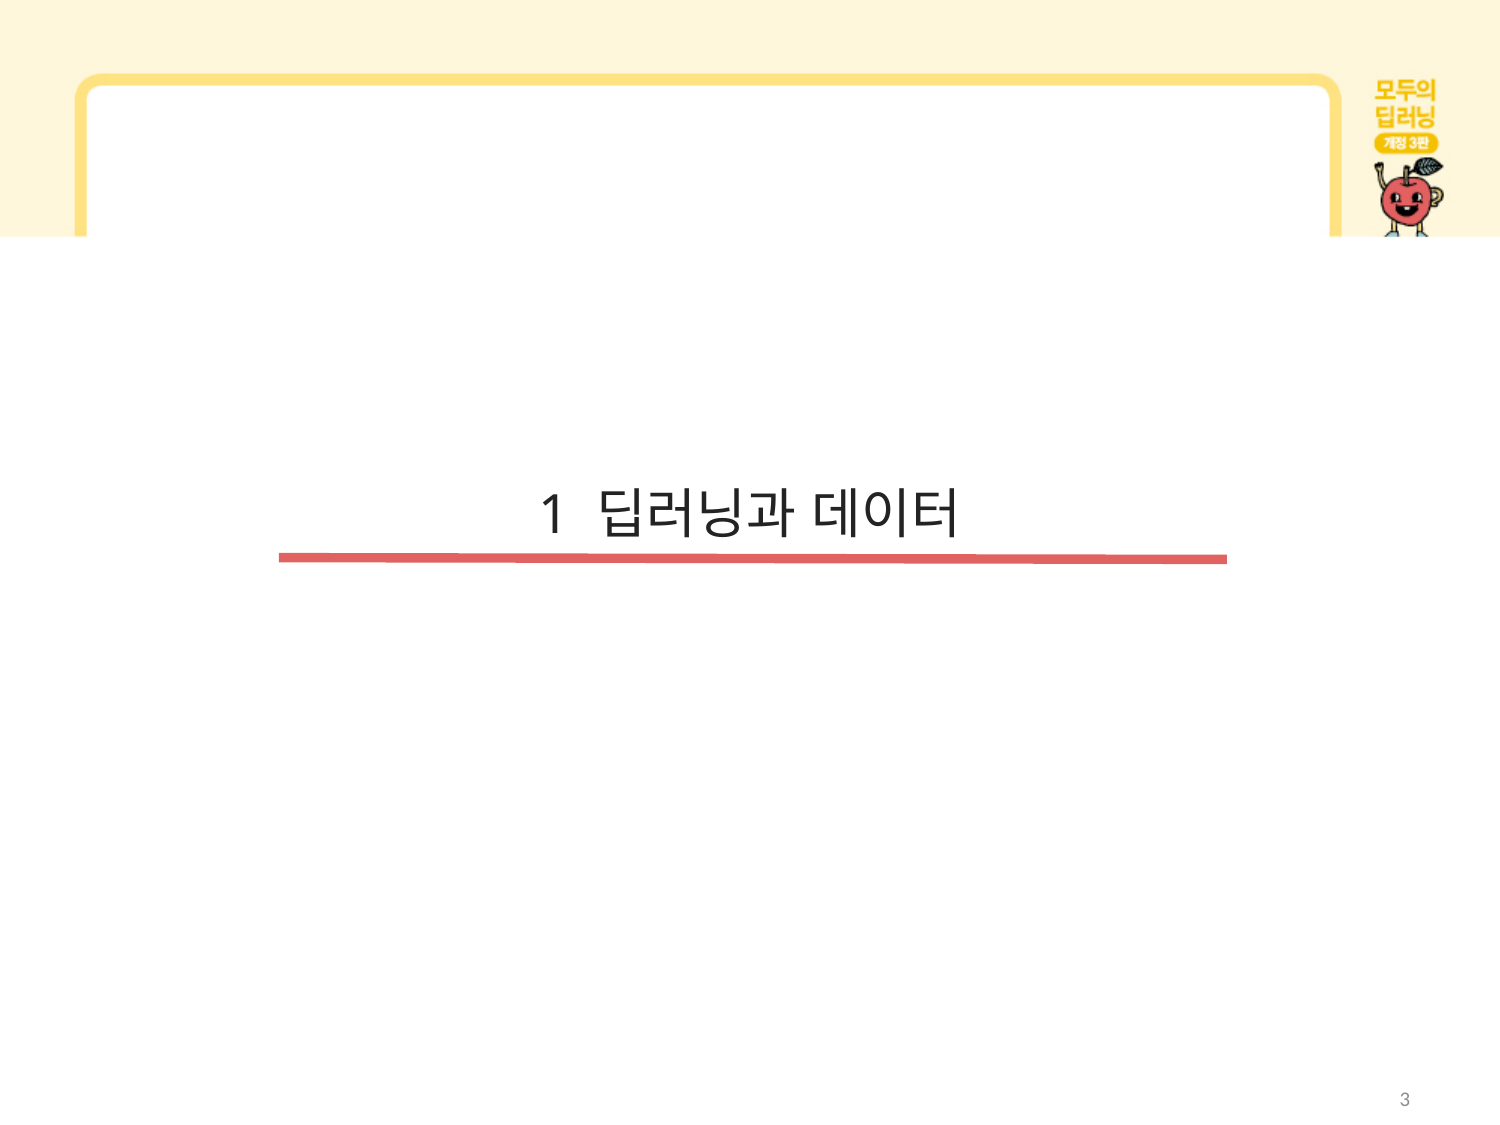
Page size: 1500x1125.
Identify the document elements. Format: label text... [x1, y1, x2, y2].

slide_number 3 [1074, 1074, 1425, 1123]
picture [0, 0, 1500, 1125]
text_box 1 딥러닝과 데이터 [87, 420, 1413, 552]
